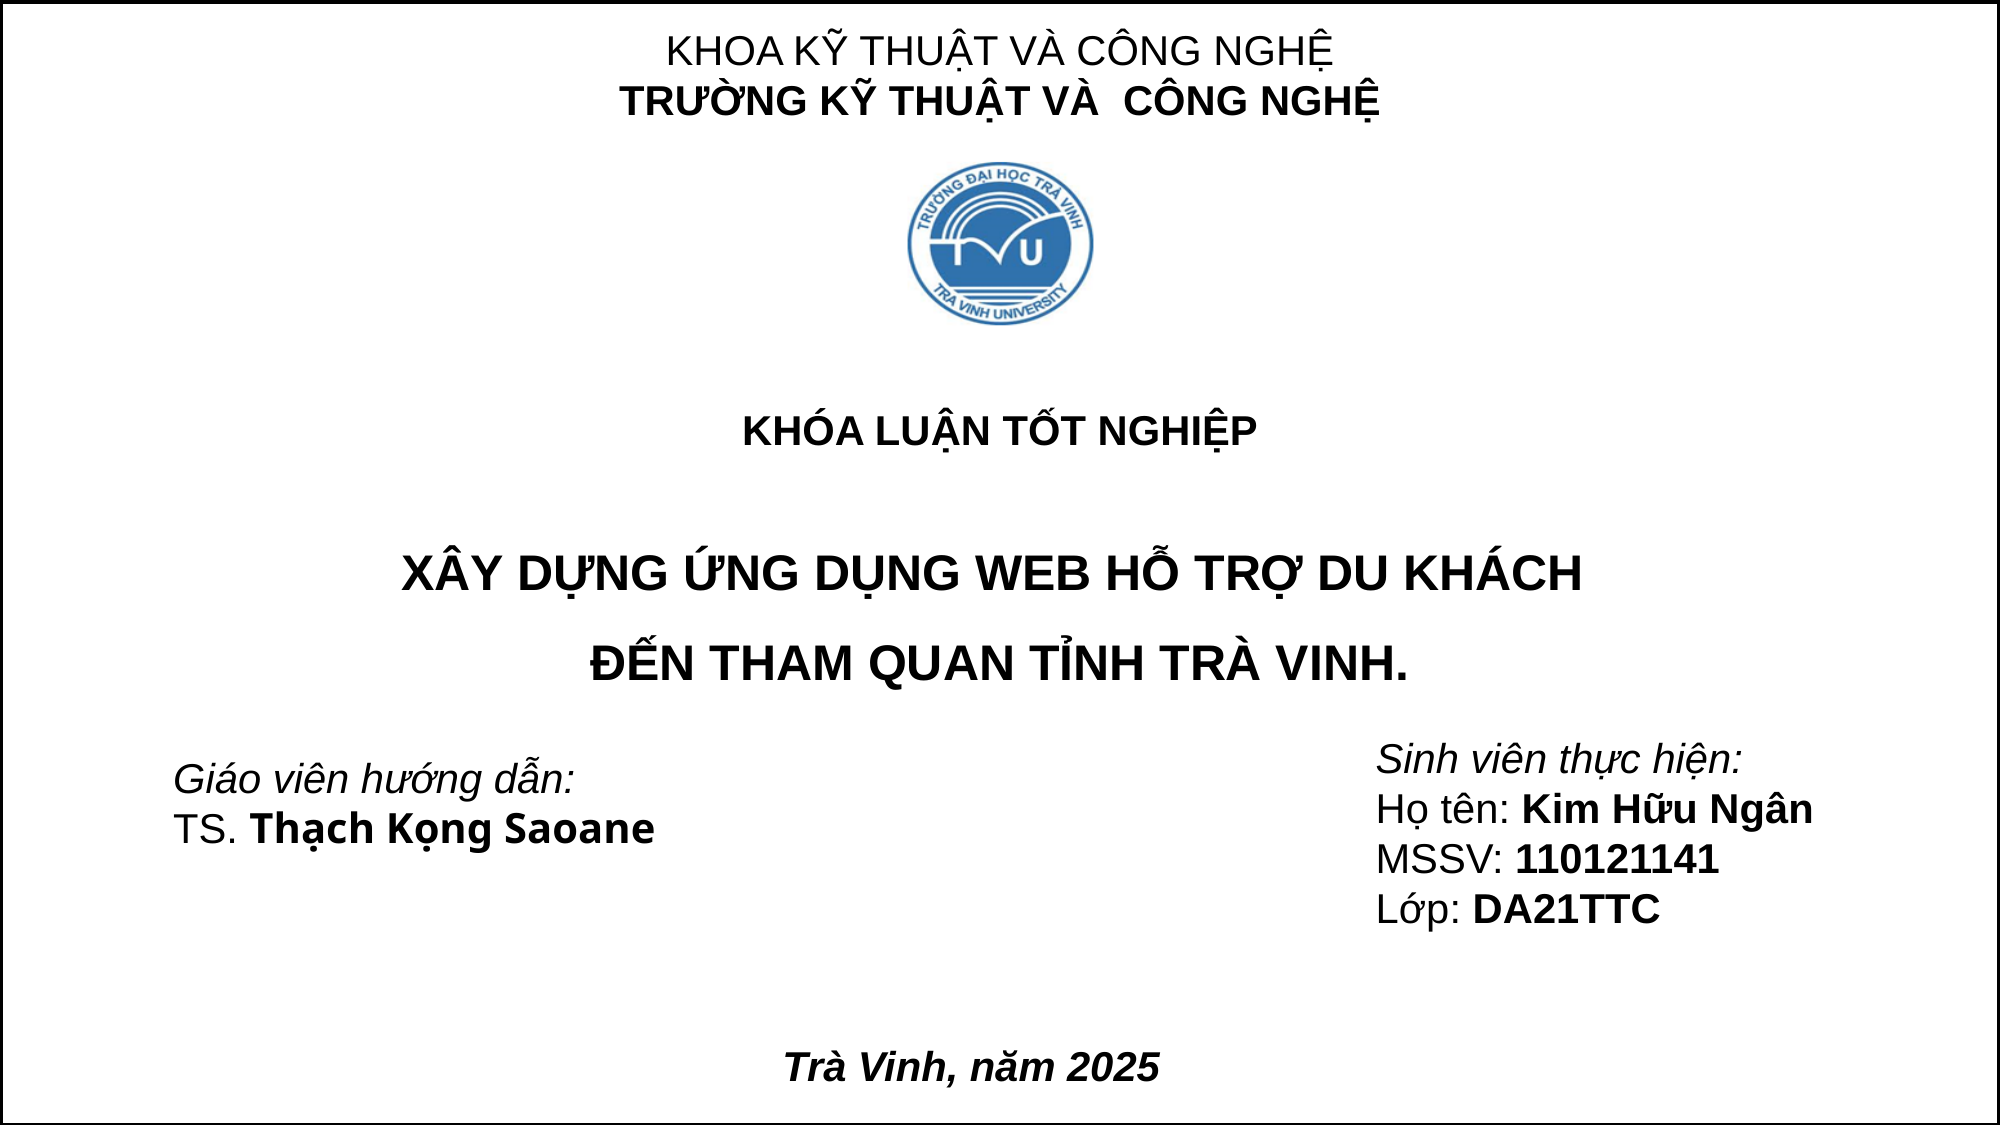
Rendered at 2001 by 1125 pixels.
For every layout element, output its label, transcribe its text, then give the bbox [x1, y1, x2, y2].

text_box [0, 0, 2000, 1125]
text_box Sinh viên thực hiện: Họ tên: Kim Hữu Ngân MSSV: 110121141 Lớp: DA21TTC [1360, 703, 1898, 960]
text_box Giáo viên hướng dẫn: TS. Thạch Kọng Saoane [157, 735, 831, 869]
text_box XÂY DỰNG ỨNG DỤNG WEB HỖ TRỢ DU KHÁCH ĐẾN THAM QUAN TỈNH TRÀ VINH. [15, 495, 1985, 705]
text_box KHOA KỸ THUẬT VÀ CÔNG NGHỆ TRƯỜNG KỸ THUẬT VÀ CÔNG NGHỆ [401, 16, 1599, 131]
text_box KHÓA LUẬN TỐT NGHIỆP [515, 331, 1485, 495]
picture [891, 131, 1109, 345]
text_box Trà Vinh, năm 2025 [590, 1005, 1409, 1099]
